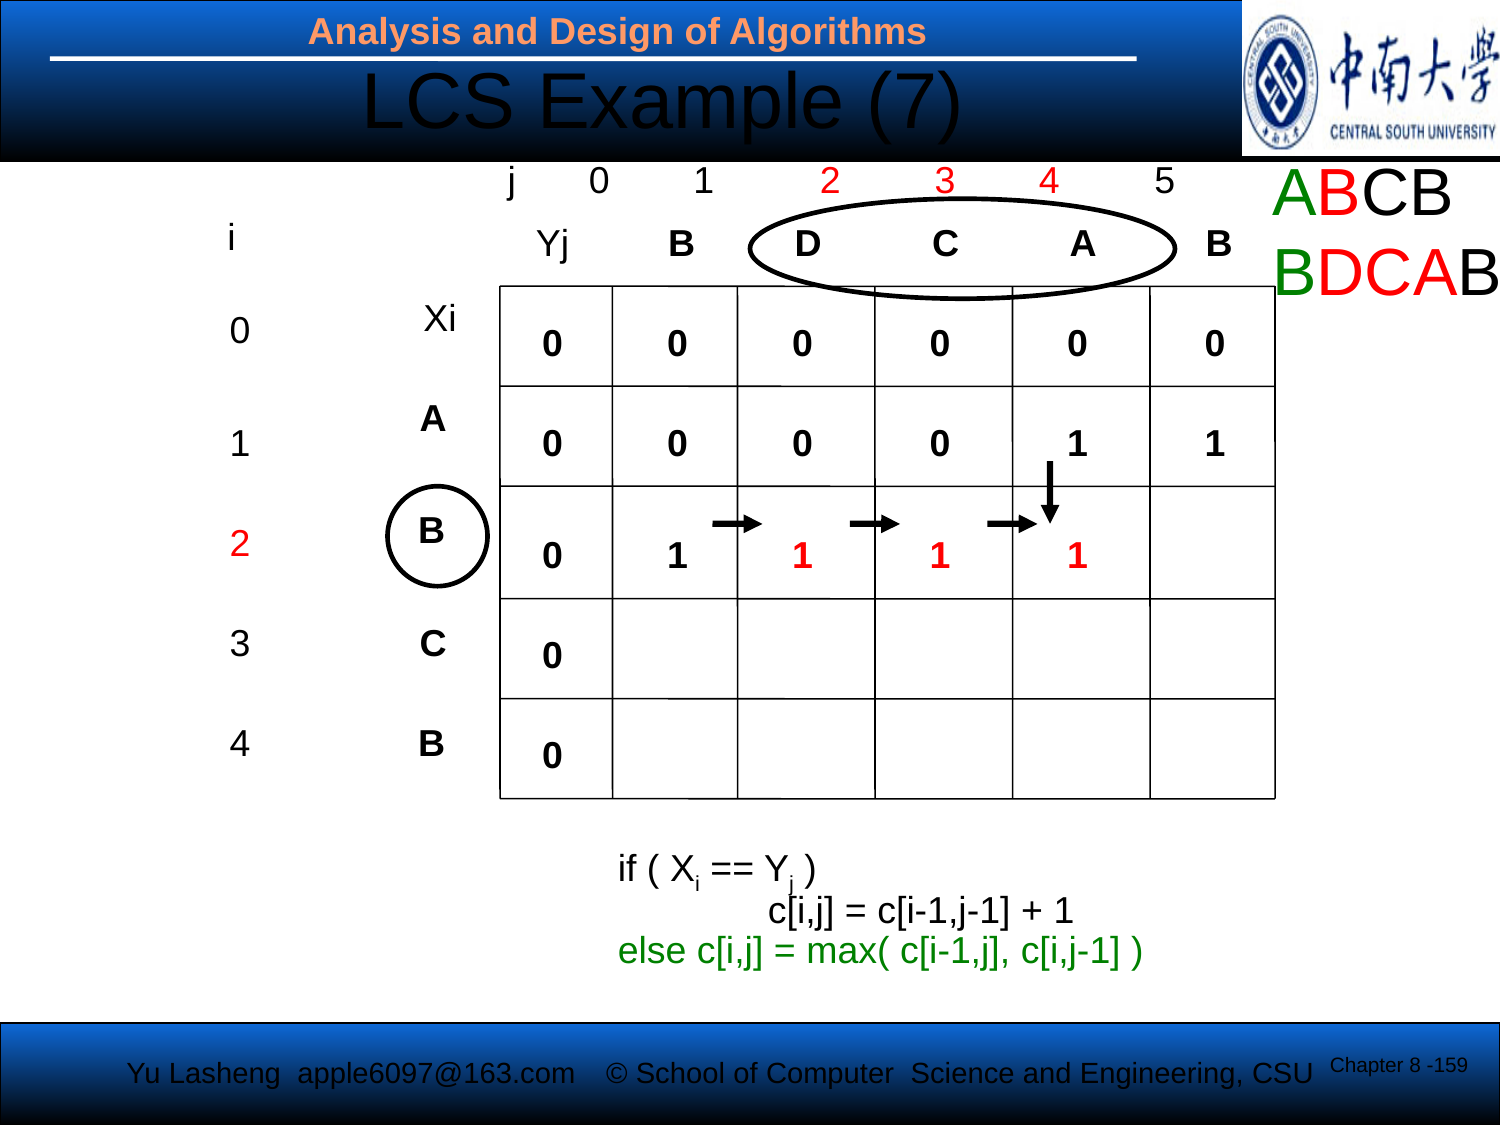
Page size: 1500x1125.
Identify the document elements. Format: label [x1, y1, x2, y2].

text_box [214, 411, 266, 471]
text_box [653, 211, 711, 271]
text_box [214, 511, 266, 571]
text_box [403, 711, 461, 771]
title [137, 42, 1188, 151]
text_box [1190, 211, 1248, 271]
text_box [303, 837, 1160, 980]
text_box [404, 386, 462, 446]
picture [1242, 0, 1500, 156]
text_box [408, 286, 472, 346]
text_box [492, 141, 1500, 799]
text_box [214, 298, 266, 359]
text_box [521, 211, 584, 271]
text_box [214, 611, 266, 671]
text_box [214, 711, 266, 771]
text_box [212, 205, 251, 266]
text_box [387, 486, 488, 587]
slide_number [1293, 1044, 1484, 1120]
text_box [404, 611, 462, 671]
